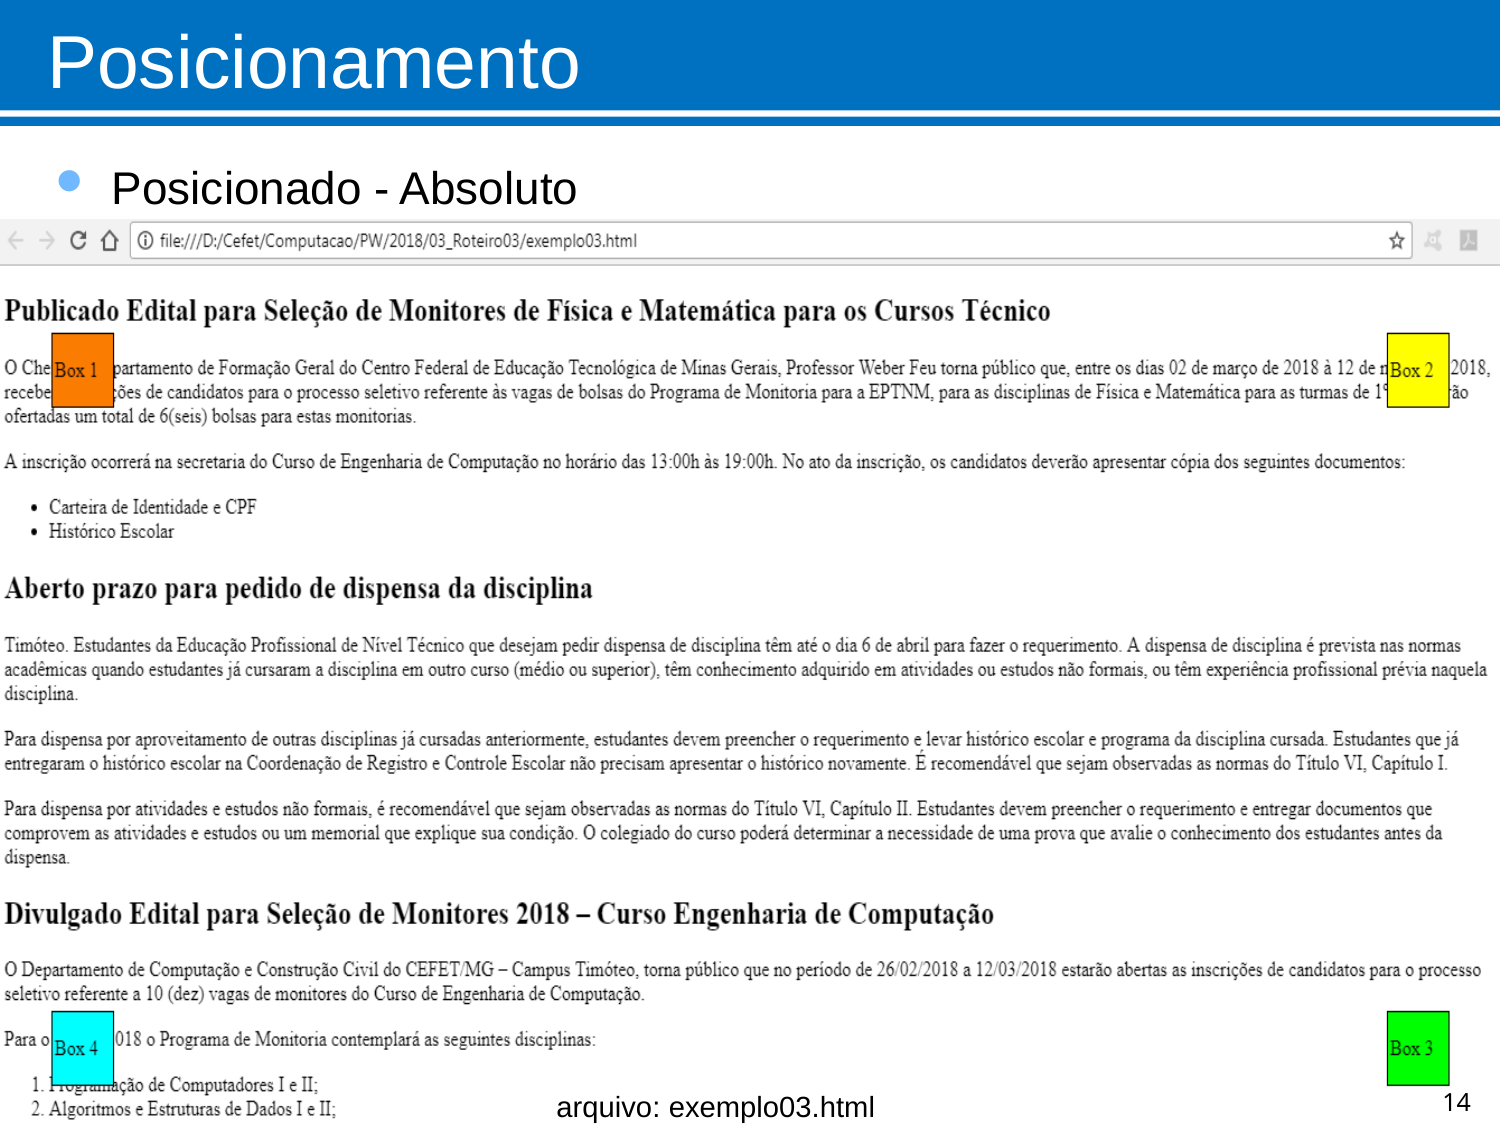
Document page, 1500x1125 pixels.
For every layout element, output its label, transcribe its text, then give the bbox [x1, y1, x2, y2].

list Posicionado - Absoluto [40, 128, 1471, 218]
picture [0, 219, 1500, 1125]
title Posicionamento [31, 0, 1500, 134]
